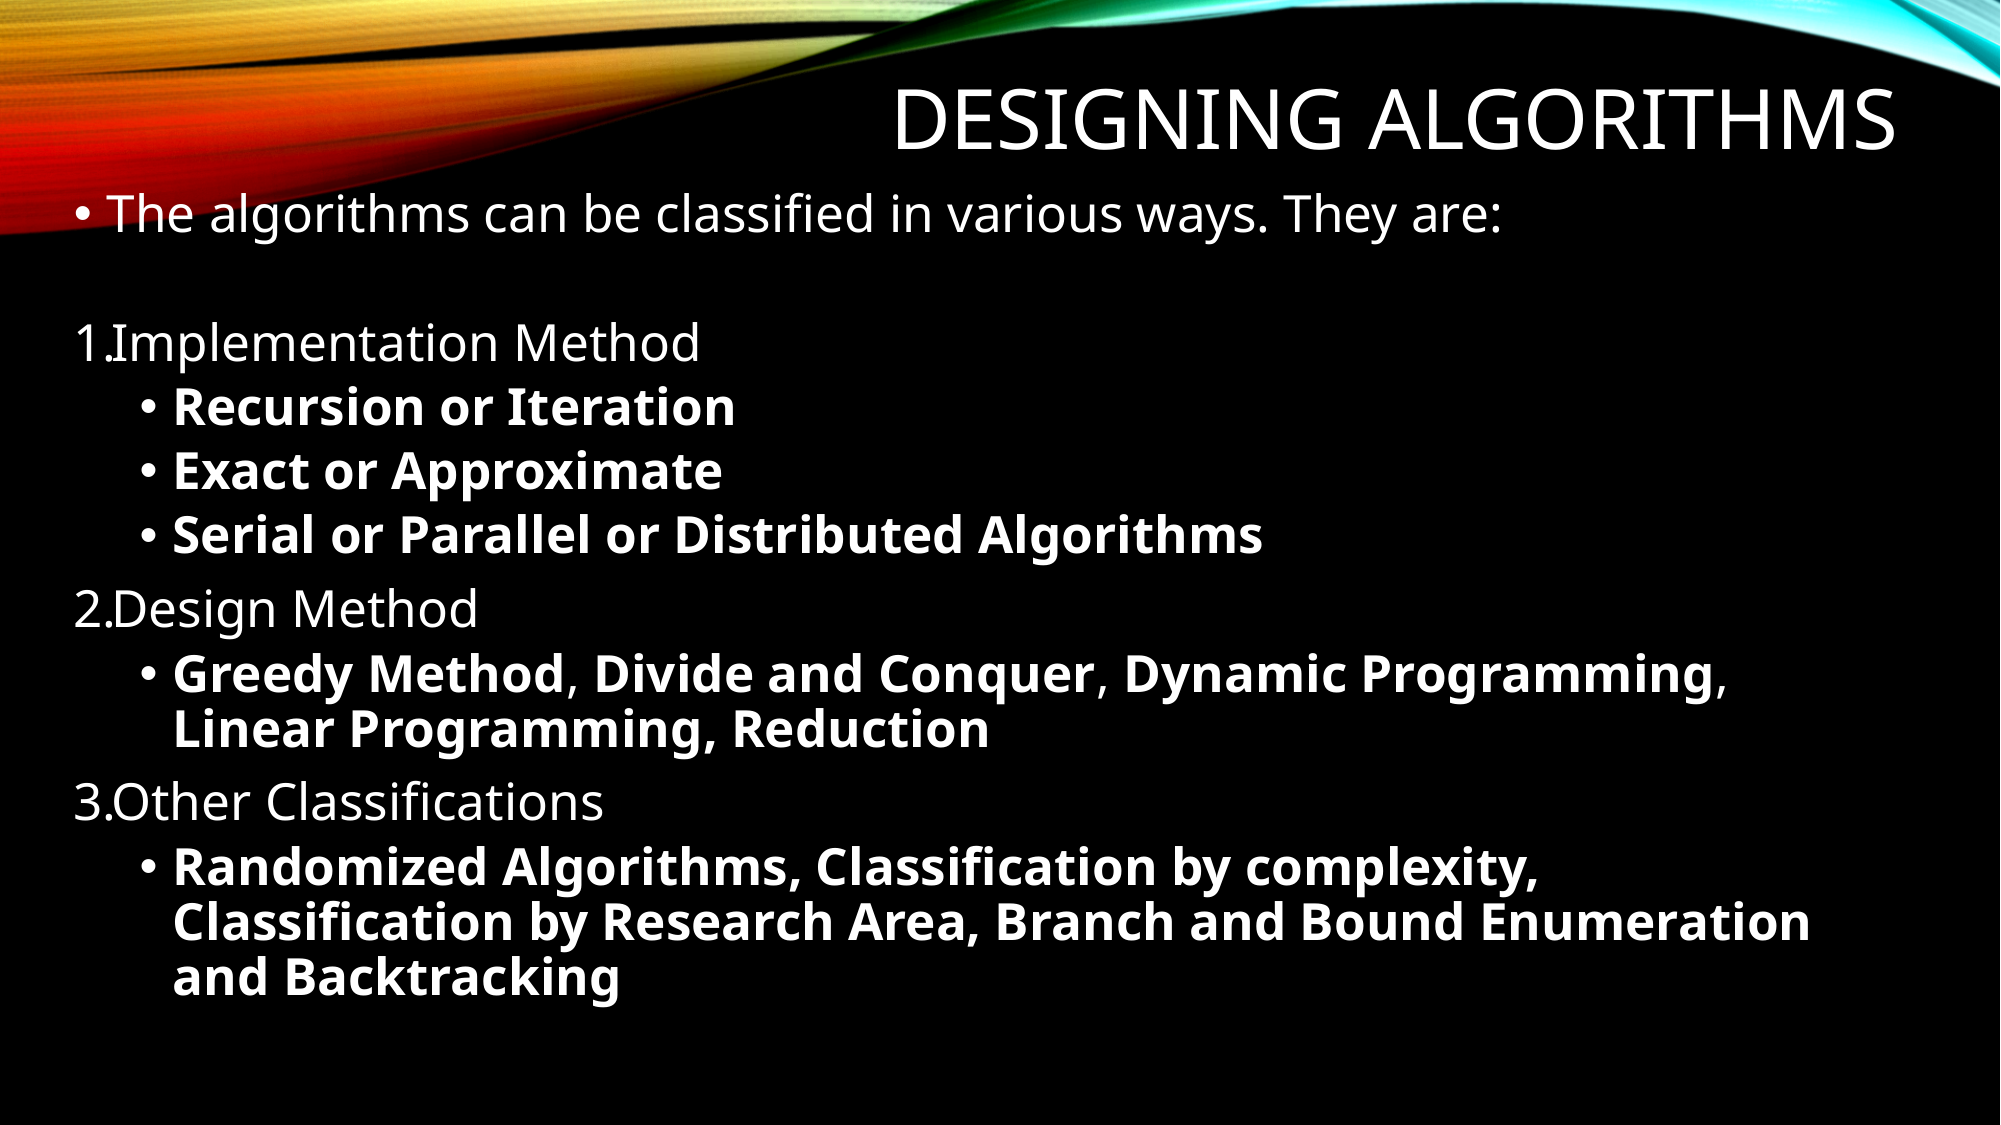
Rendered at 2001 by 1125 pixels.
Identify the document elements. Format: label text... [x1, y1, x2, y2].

list The algorithms can be classified in various ways. They are: Implementation Method Recursion or Iteration Exact or Approximate Serial or Parallel or Distributed Algorithms Design Method Greedy Method, Divide and Conquer, Dynamic Programming, Linear Programming, Reduction Other Classifications Randomized Algorithms, Classification by complexity, Classification by Research Area, Branch and Bound Enumeration and Backtracking [58, 180, 1888, 1021]
title Designing algorithms [501, 16, 1914, 229]
picture [0, 0, 2000, 237]
